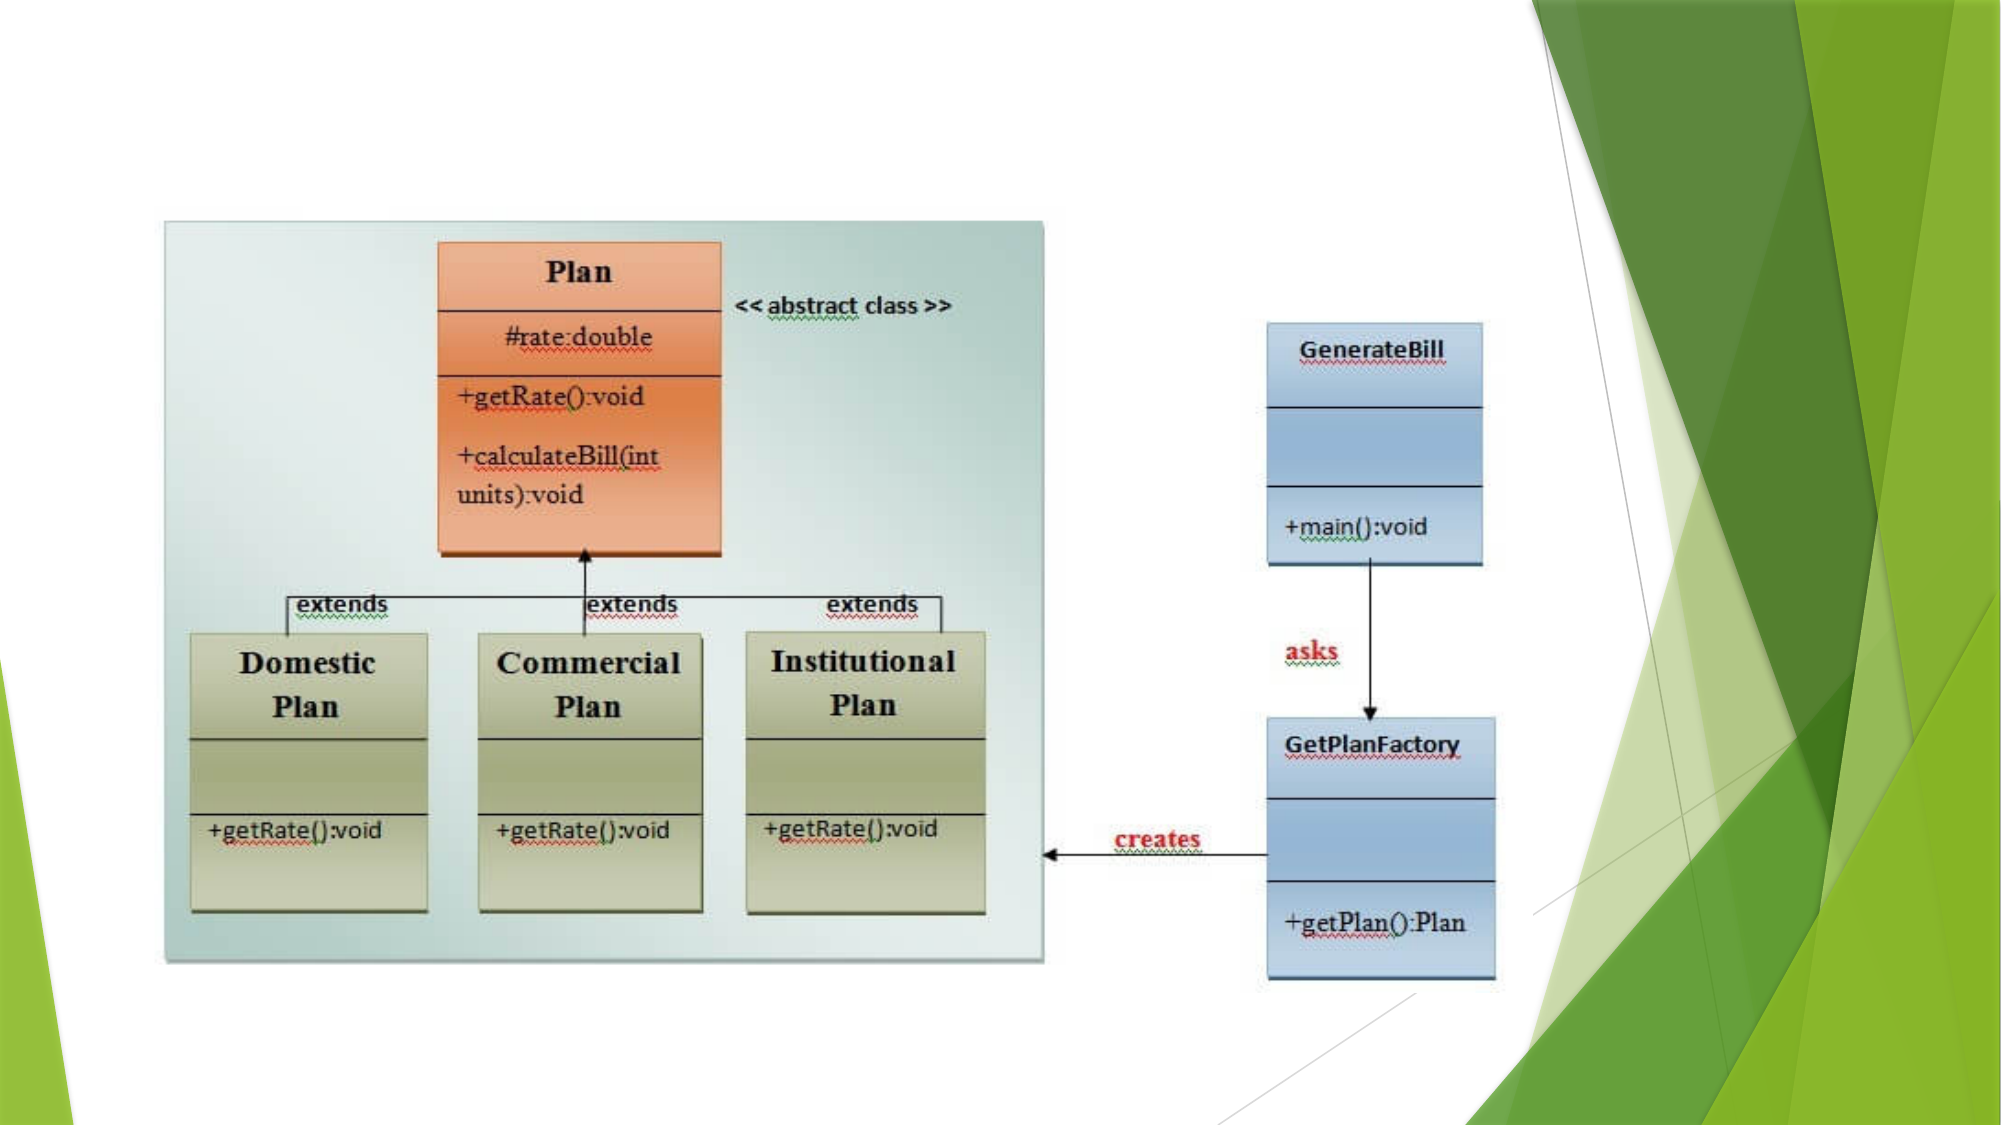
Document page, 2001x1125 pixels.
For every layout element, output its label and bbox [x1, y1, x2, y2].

picture [126, 179, 1533, 994]
